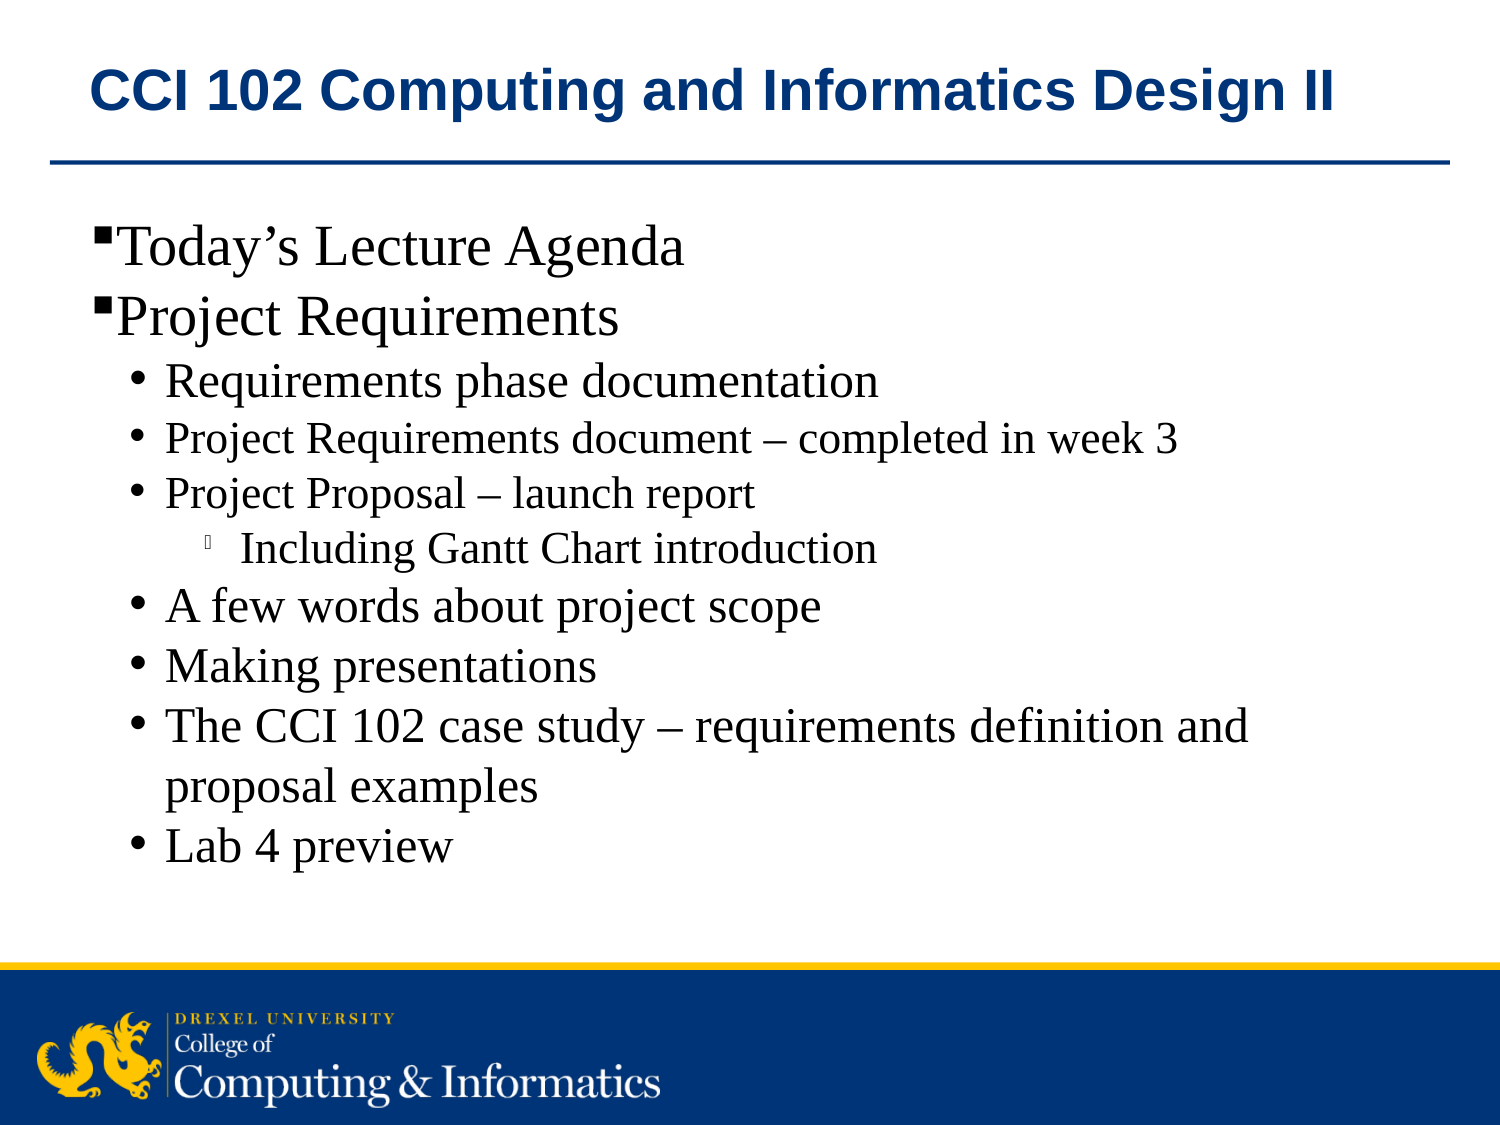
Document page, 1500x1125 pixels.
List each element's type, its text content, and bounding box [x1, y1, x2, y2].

picture [37, 1012, 660, 1109]
text_box Today’s Lecture Agenda Project Requirements Requirements phase documentation Project Requirements document – completed in week 3 Project Proposal – launch report Including Gantt Chart introduction A few words about project scope Making presentations The CCI 102 case study – requirements definition and proposal examples Lab 4 preview [74, 199, 1425, 950]
text_box CCI 102 Computing and Informatics Design II [74, 45, 1425, 163]
